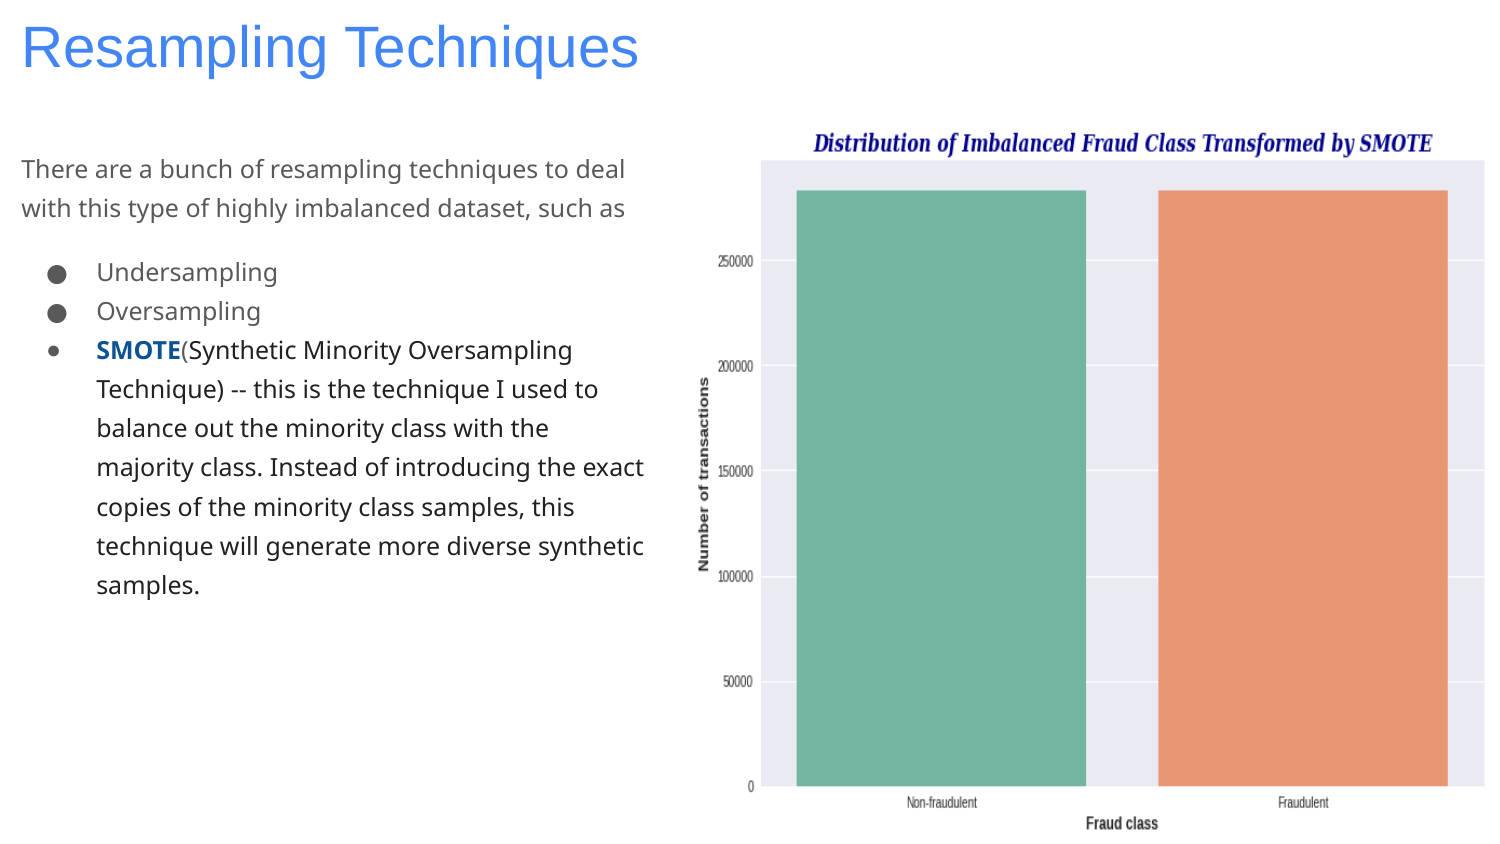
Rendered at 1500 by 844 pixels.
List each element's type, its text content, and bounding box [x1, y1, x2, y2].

list There are a bunch of resampling techniques to deal with this type of highly imbalanced dataset, such as Undersampling Oversampling SMOTE(Synthetic Minority Oversampling Technique) -- this is the technique I used to balance out the minority class with the majority class. Instead of introducing the exact copies of the minority class samples, this technique will generate more diverse synthetic samples. [6, 131, 663, 844]
title Resampling Techniques [6, 0, 1500, 106]
picture [692, 123, 1491, 844]
